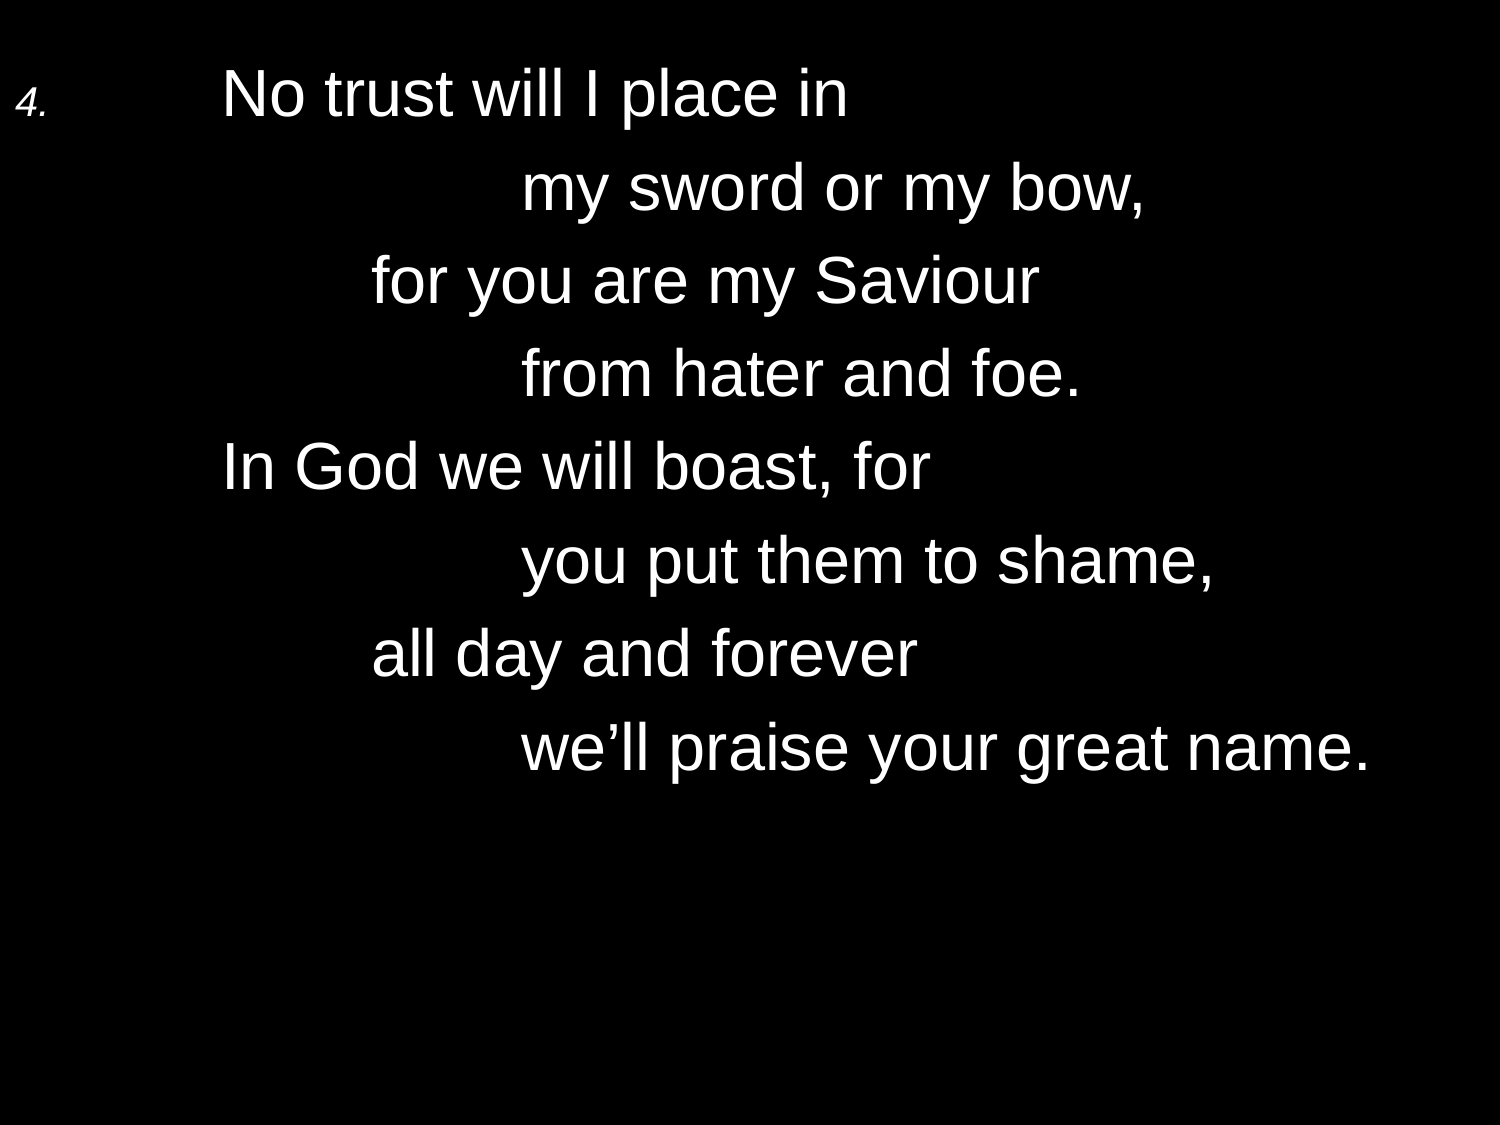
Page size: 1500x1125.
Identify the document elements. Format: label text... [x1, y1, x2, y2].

list 4. No trust will I place in my sword or my bow, for you are my Saviour from hater and foe. In God we will boast, for you put them to shame, all day and forever we’ll praise your great name. [0, 42, 1500, 1047]
